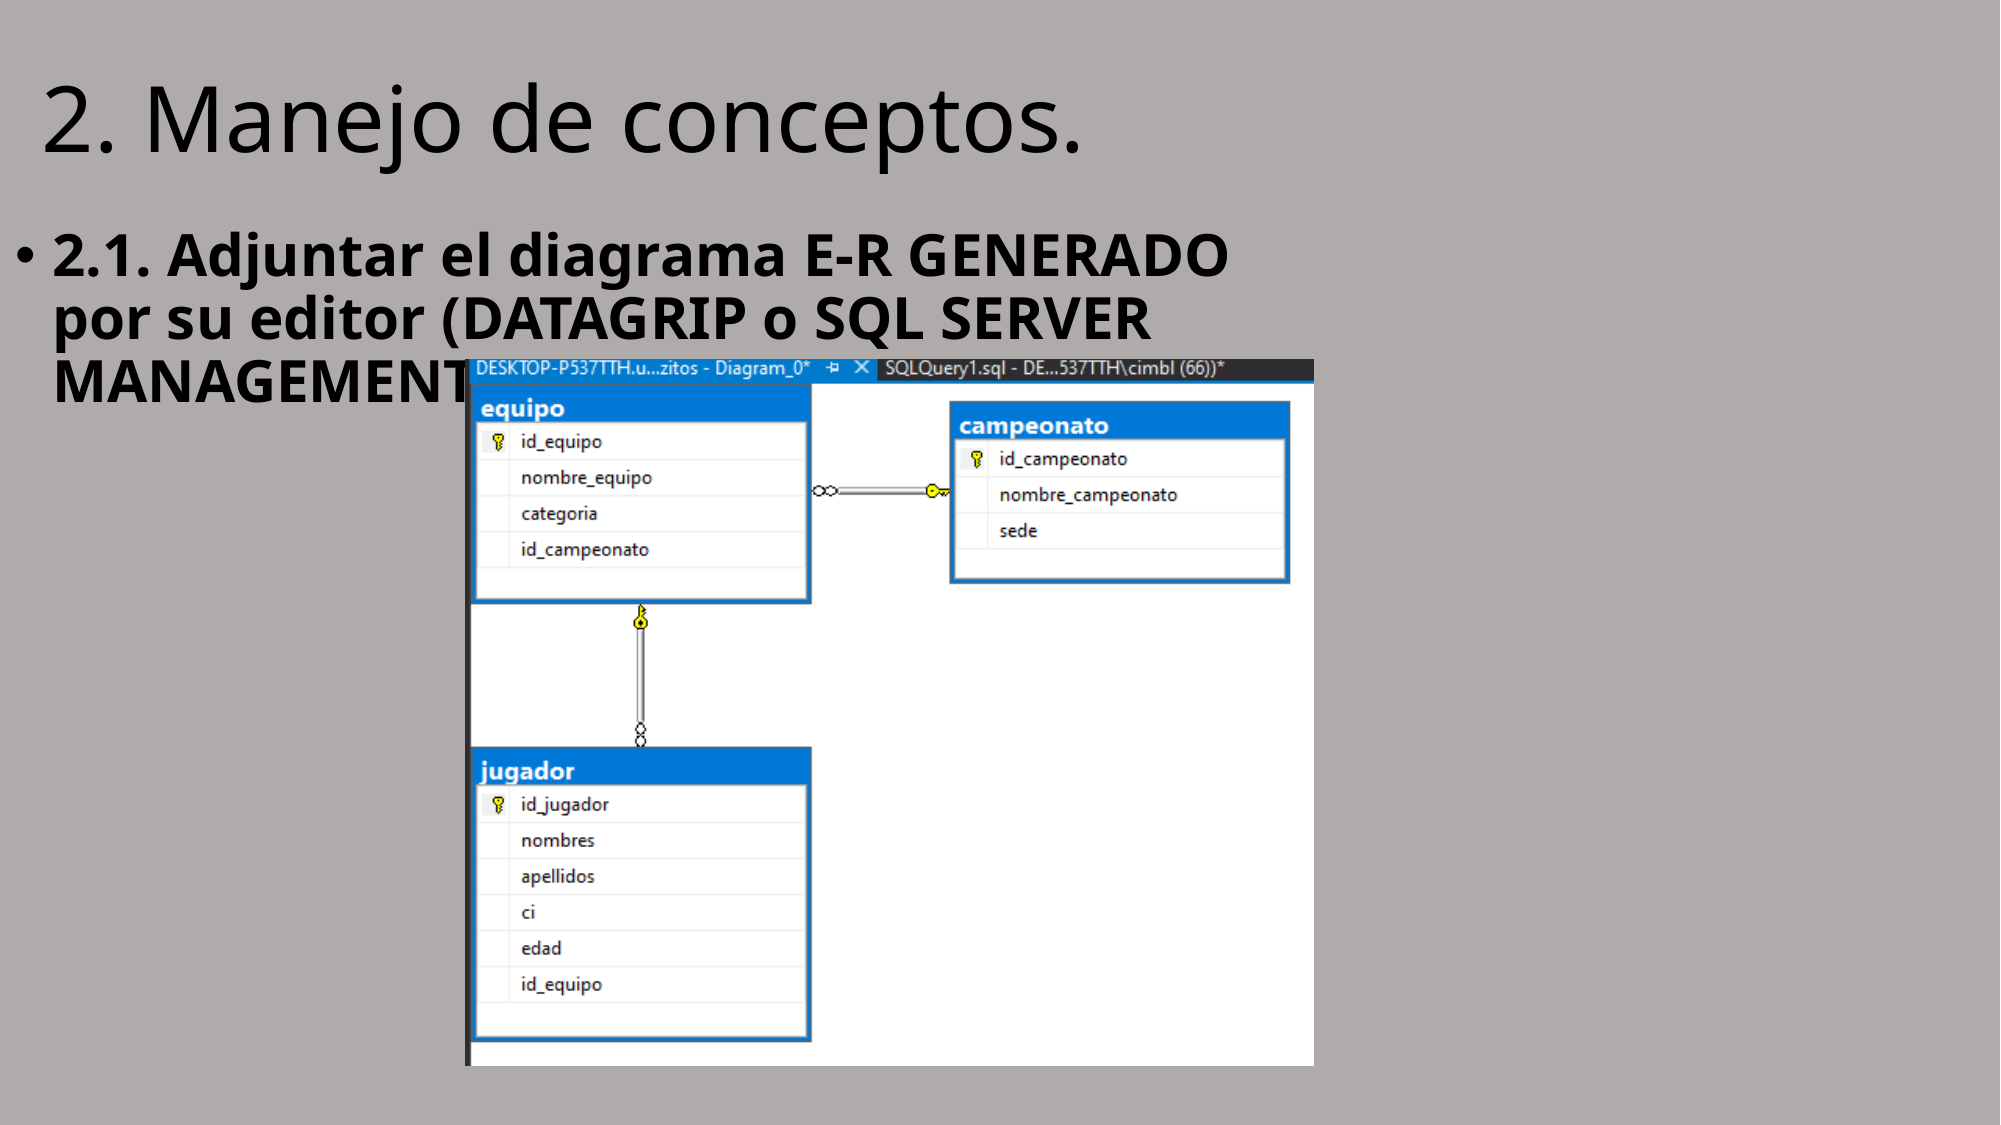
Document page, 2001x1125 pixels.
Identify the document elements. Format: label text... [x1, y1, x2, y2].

list 2.1. Adjuntar el diagrama E-R GENERADO por su editor (DATAGRIP o SQL SERVER MANAGEMENTS STUDIO) [0, 219, 1276, 382]
picture [465, 359, 1314, 1066]
title 2. Manejo de conceptos. [26, 14, 1752, 232]
